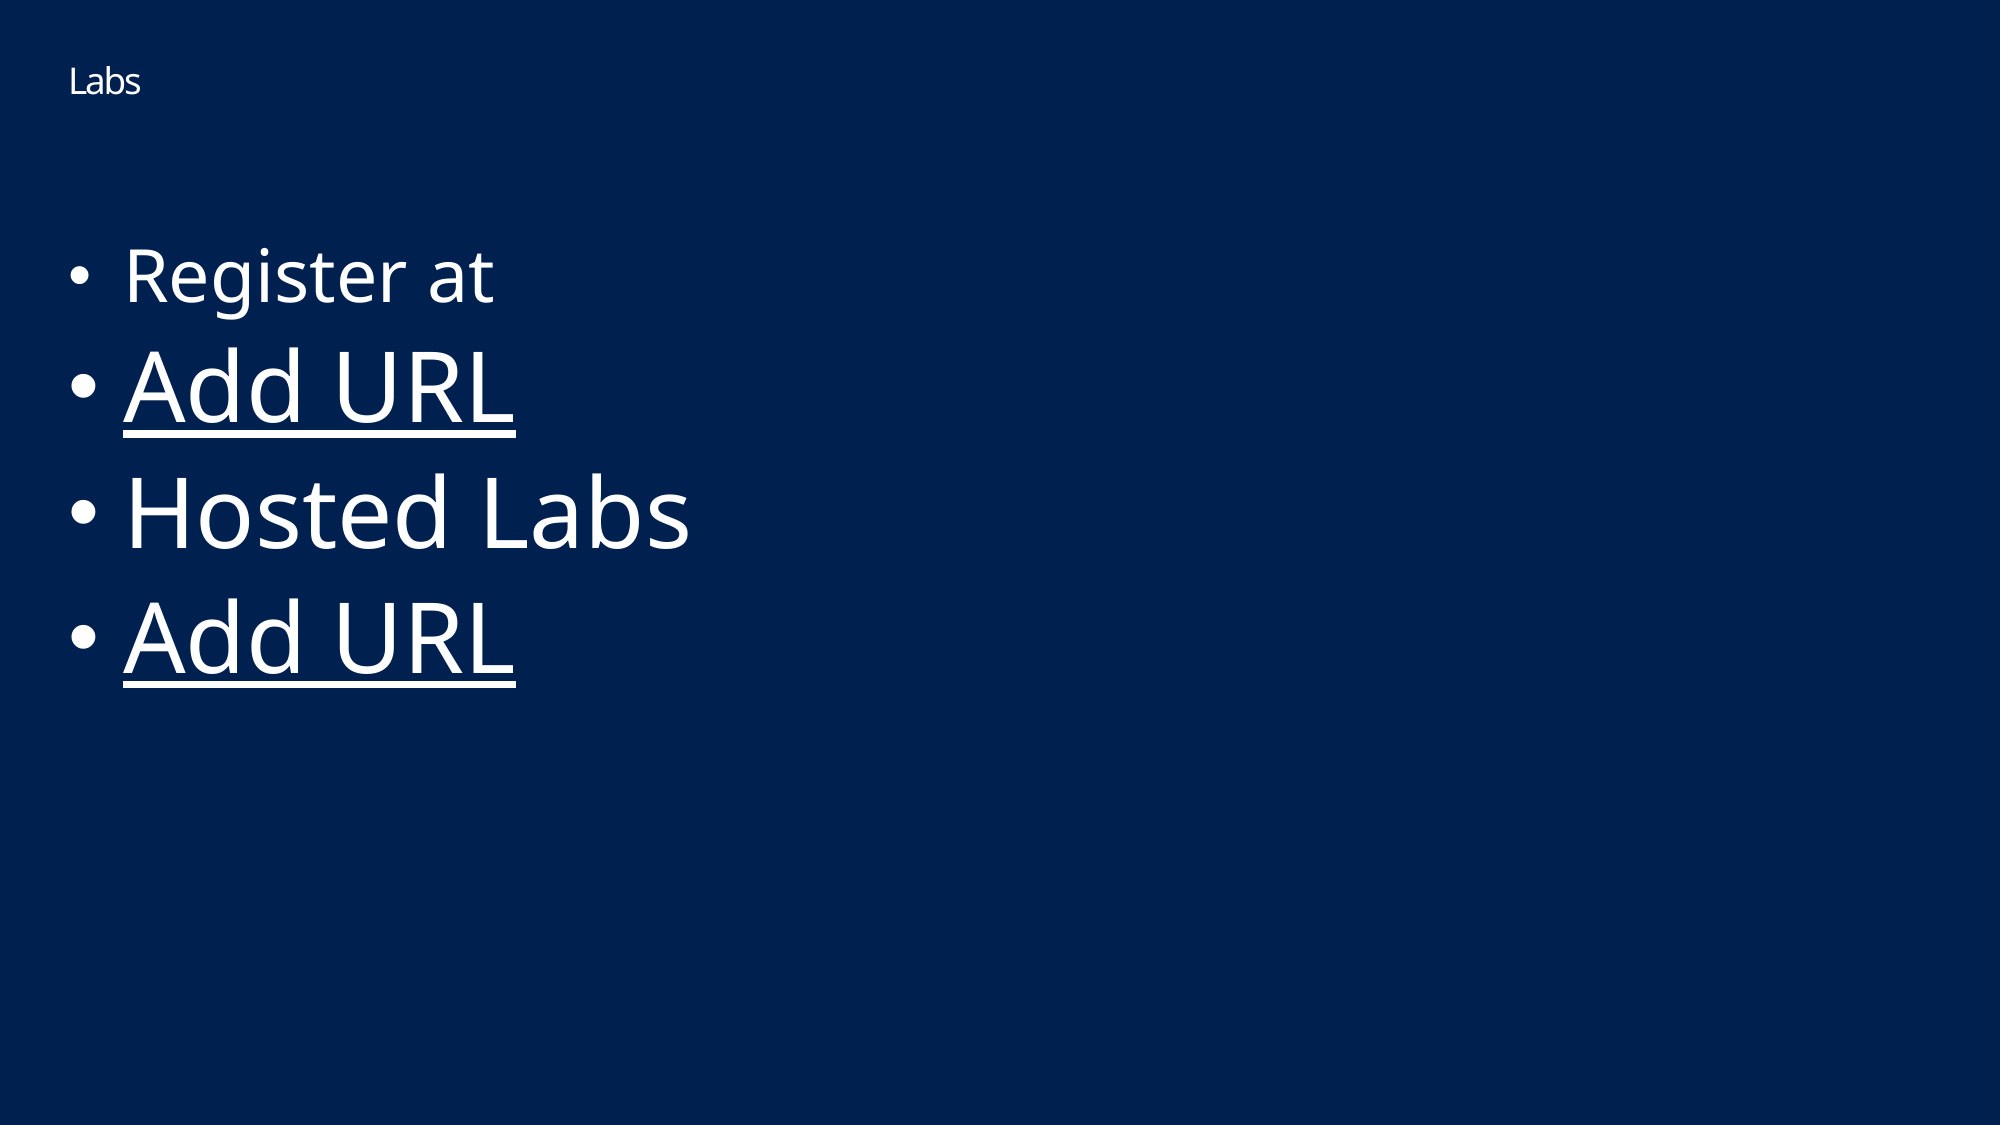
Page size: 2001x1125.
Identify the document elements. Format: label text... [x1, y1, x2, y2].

list Register at Add URL Hosted Labs Add URL [44, 224, 1956, 727]
title Labs [44, 47, 1957, 196]
